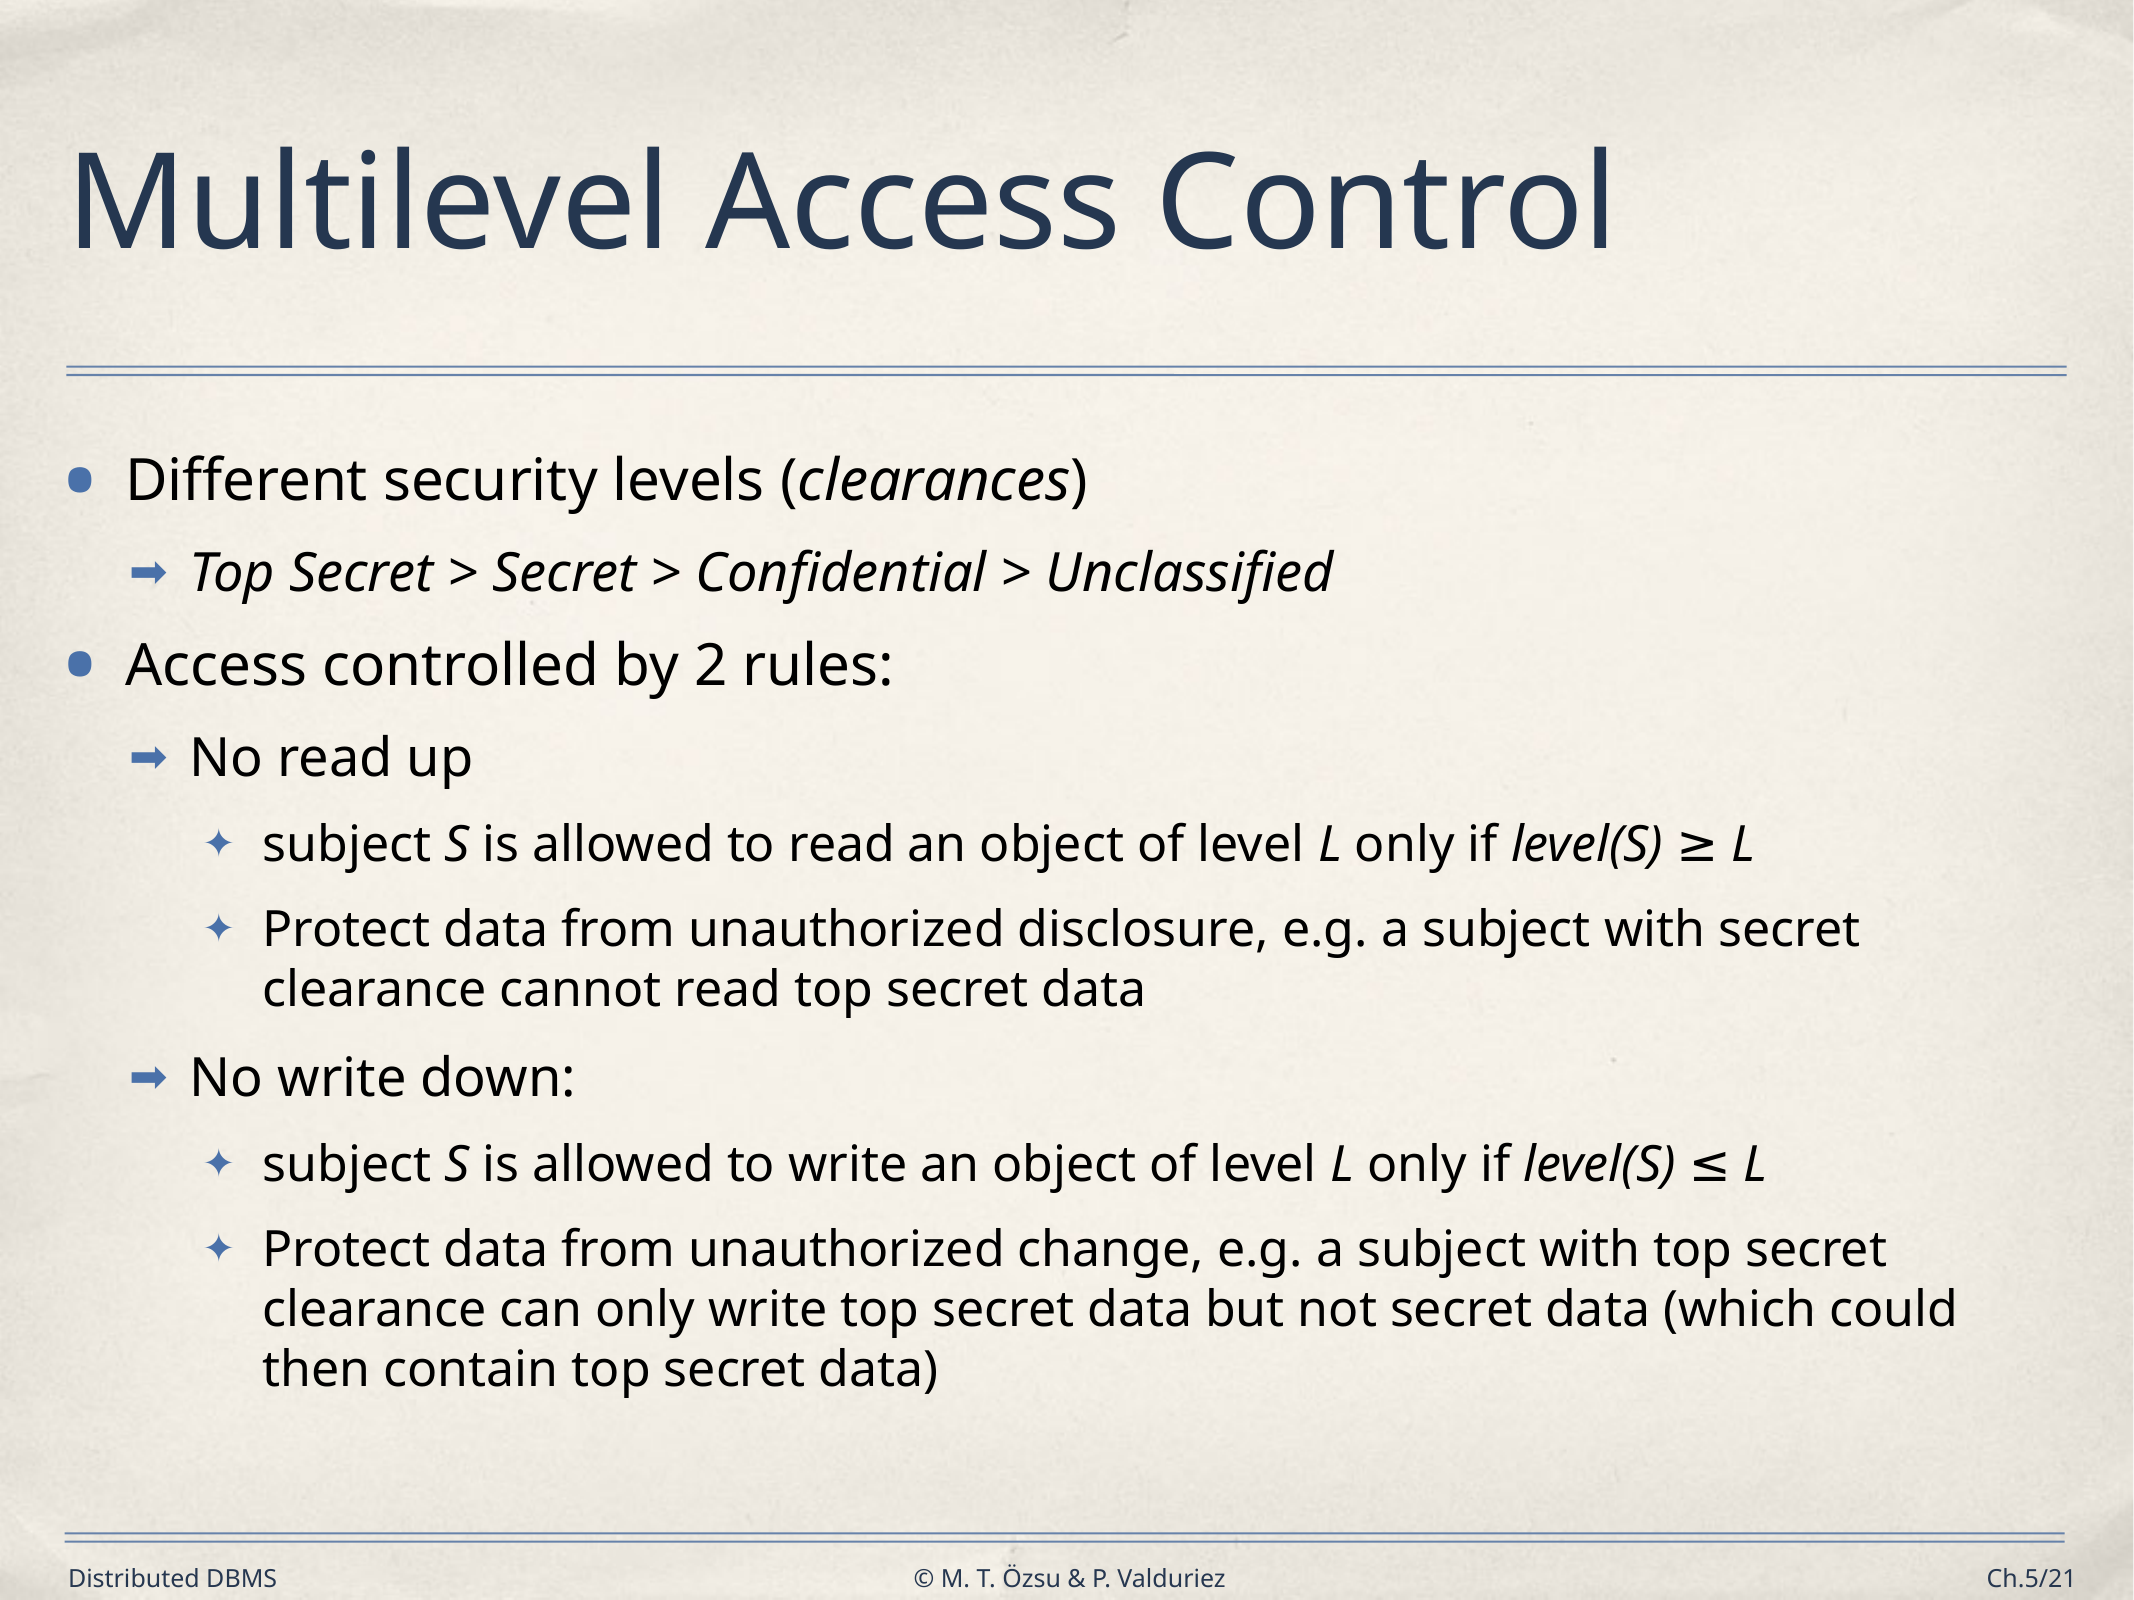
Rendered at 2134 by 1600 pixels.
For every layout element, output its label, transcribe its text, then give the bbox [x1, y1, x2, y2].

title Multilevel Access Control [58, 72, 2075, 338]
picture [0, 0, 2134, 1600]
list Different security levels (clearances) Top Secret > Secret > Confidential > Unclassified Access controlled by 2 rules: No read up subject S is allowed to read an object of level L only if level(S) ≥ L Protect data from unauthorized disclosure, e.g. a subject with secret clearance cannot read top secret data No write down: subject S is allowed to write an object of level L only if level(S) ≤ L Protect data from unauthorized change, e.g. a subject with top secret clearance can only write top secret data but not secret data (which could then contain top secret data) [56, 433, 2073, 1545]
